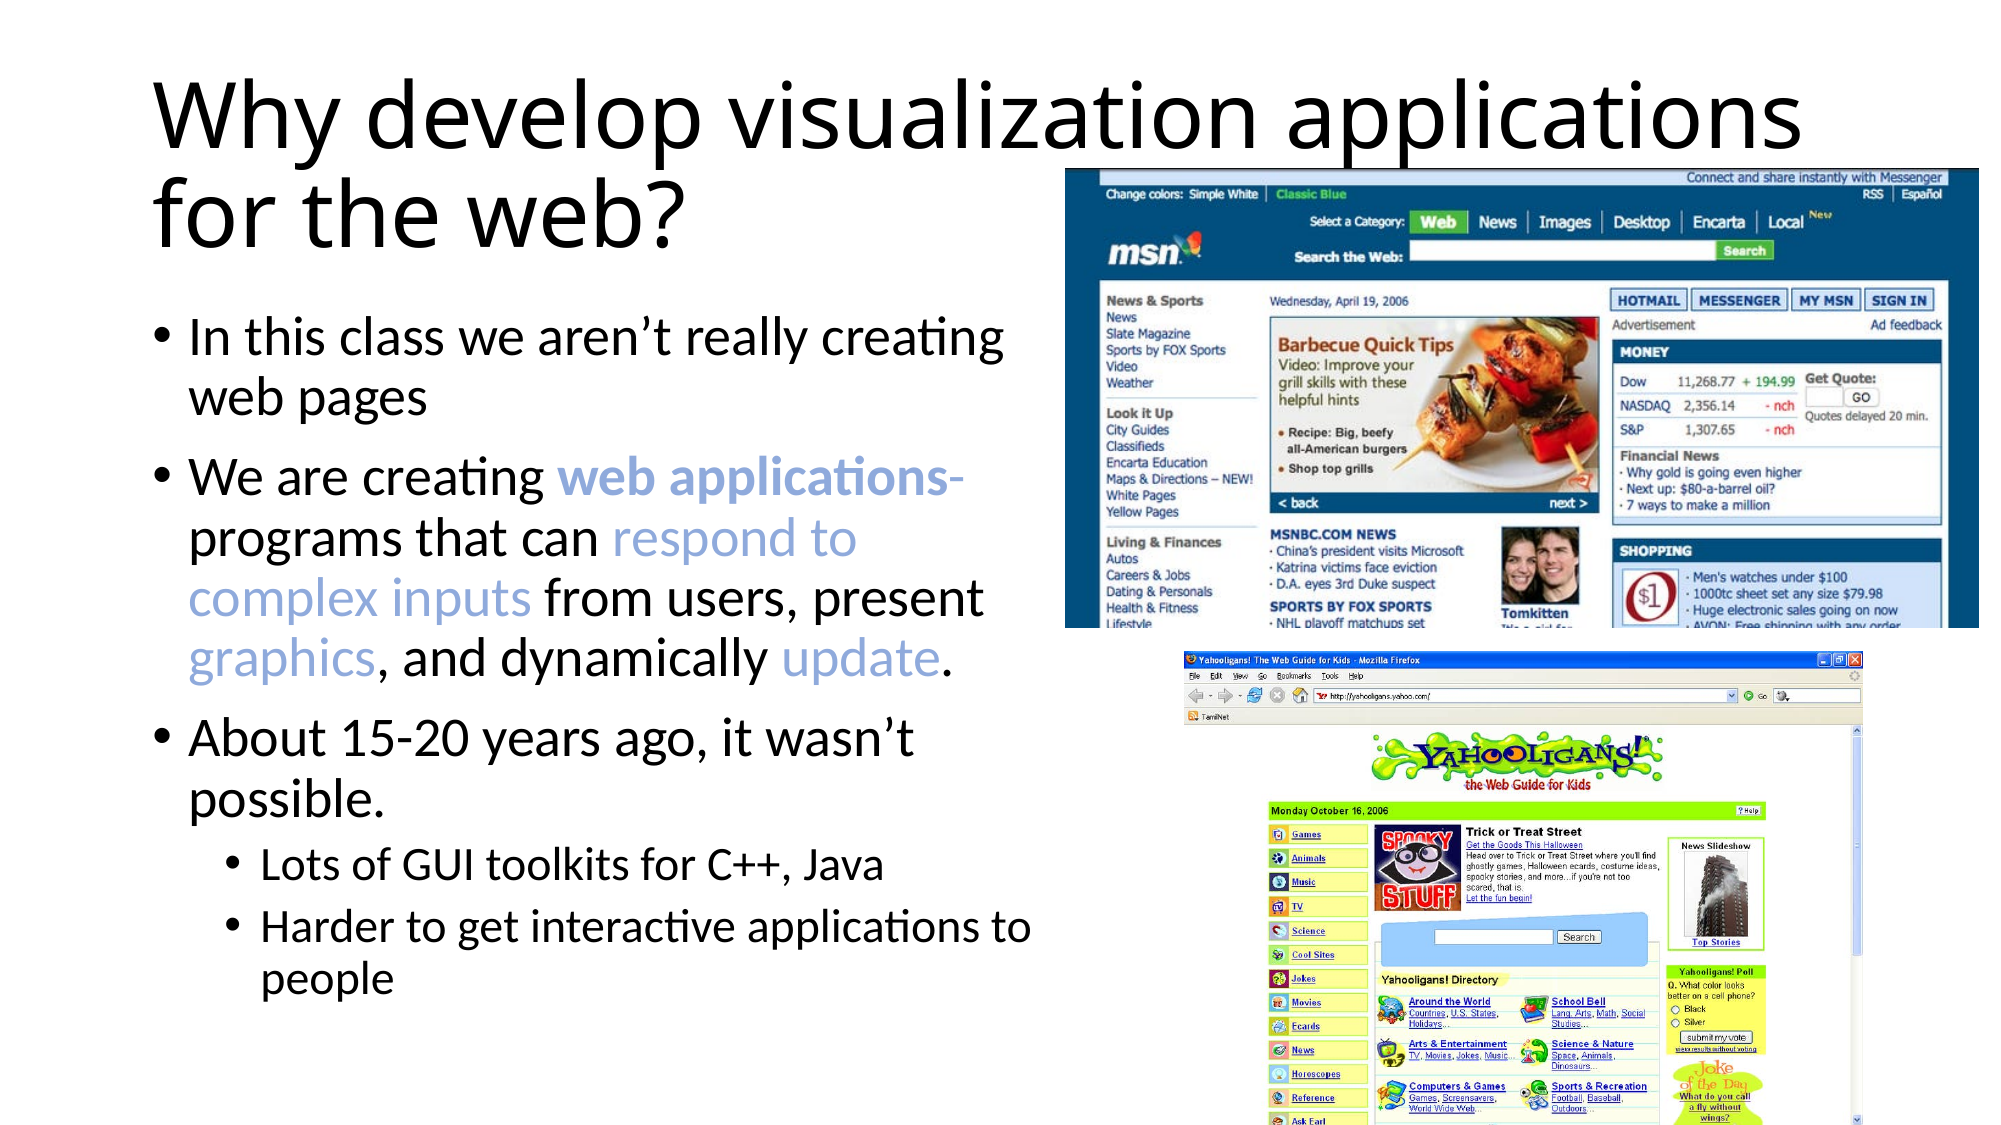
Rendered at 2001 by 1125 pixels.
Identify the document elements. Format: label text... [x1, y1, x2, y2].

picture [1184, 651, 1863, 1125]
list In this class we aren’t really creating web pages We are creating web applications- programs that can respond to complex inputs from users, present graphics, and dynamically update. About 15-20 years ago, it wasn’t possible. Lots of GUI toolkits for C++, Java Harder to get interactive applications to people [137, 299, 1066, 1014]
title Why develop visualization applications for the web? [137, 59, 1863, 278]
picture [1065, 168, 1979, 628]
